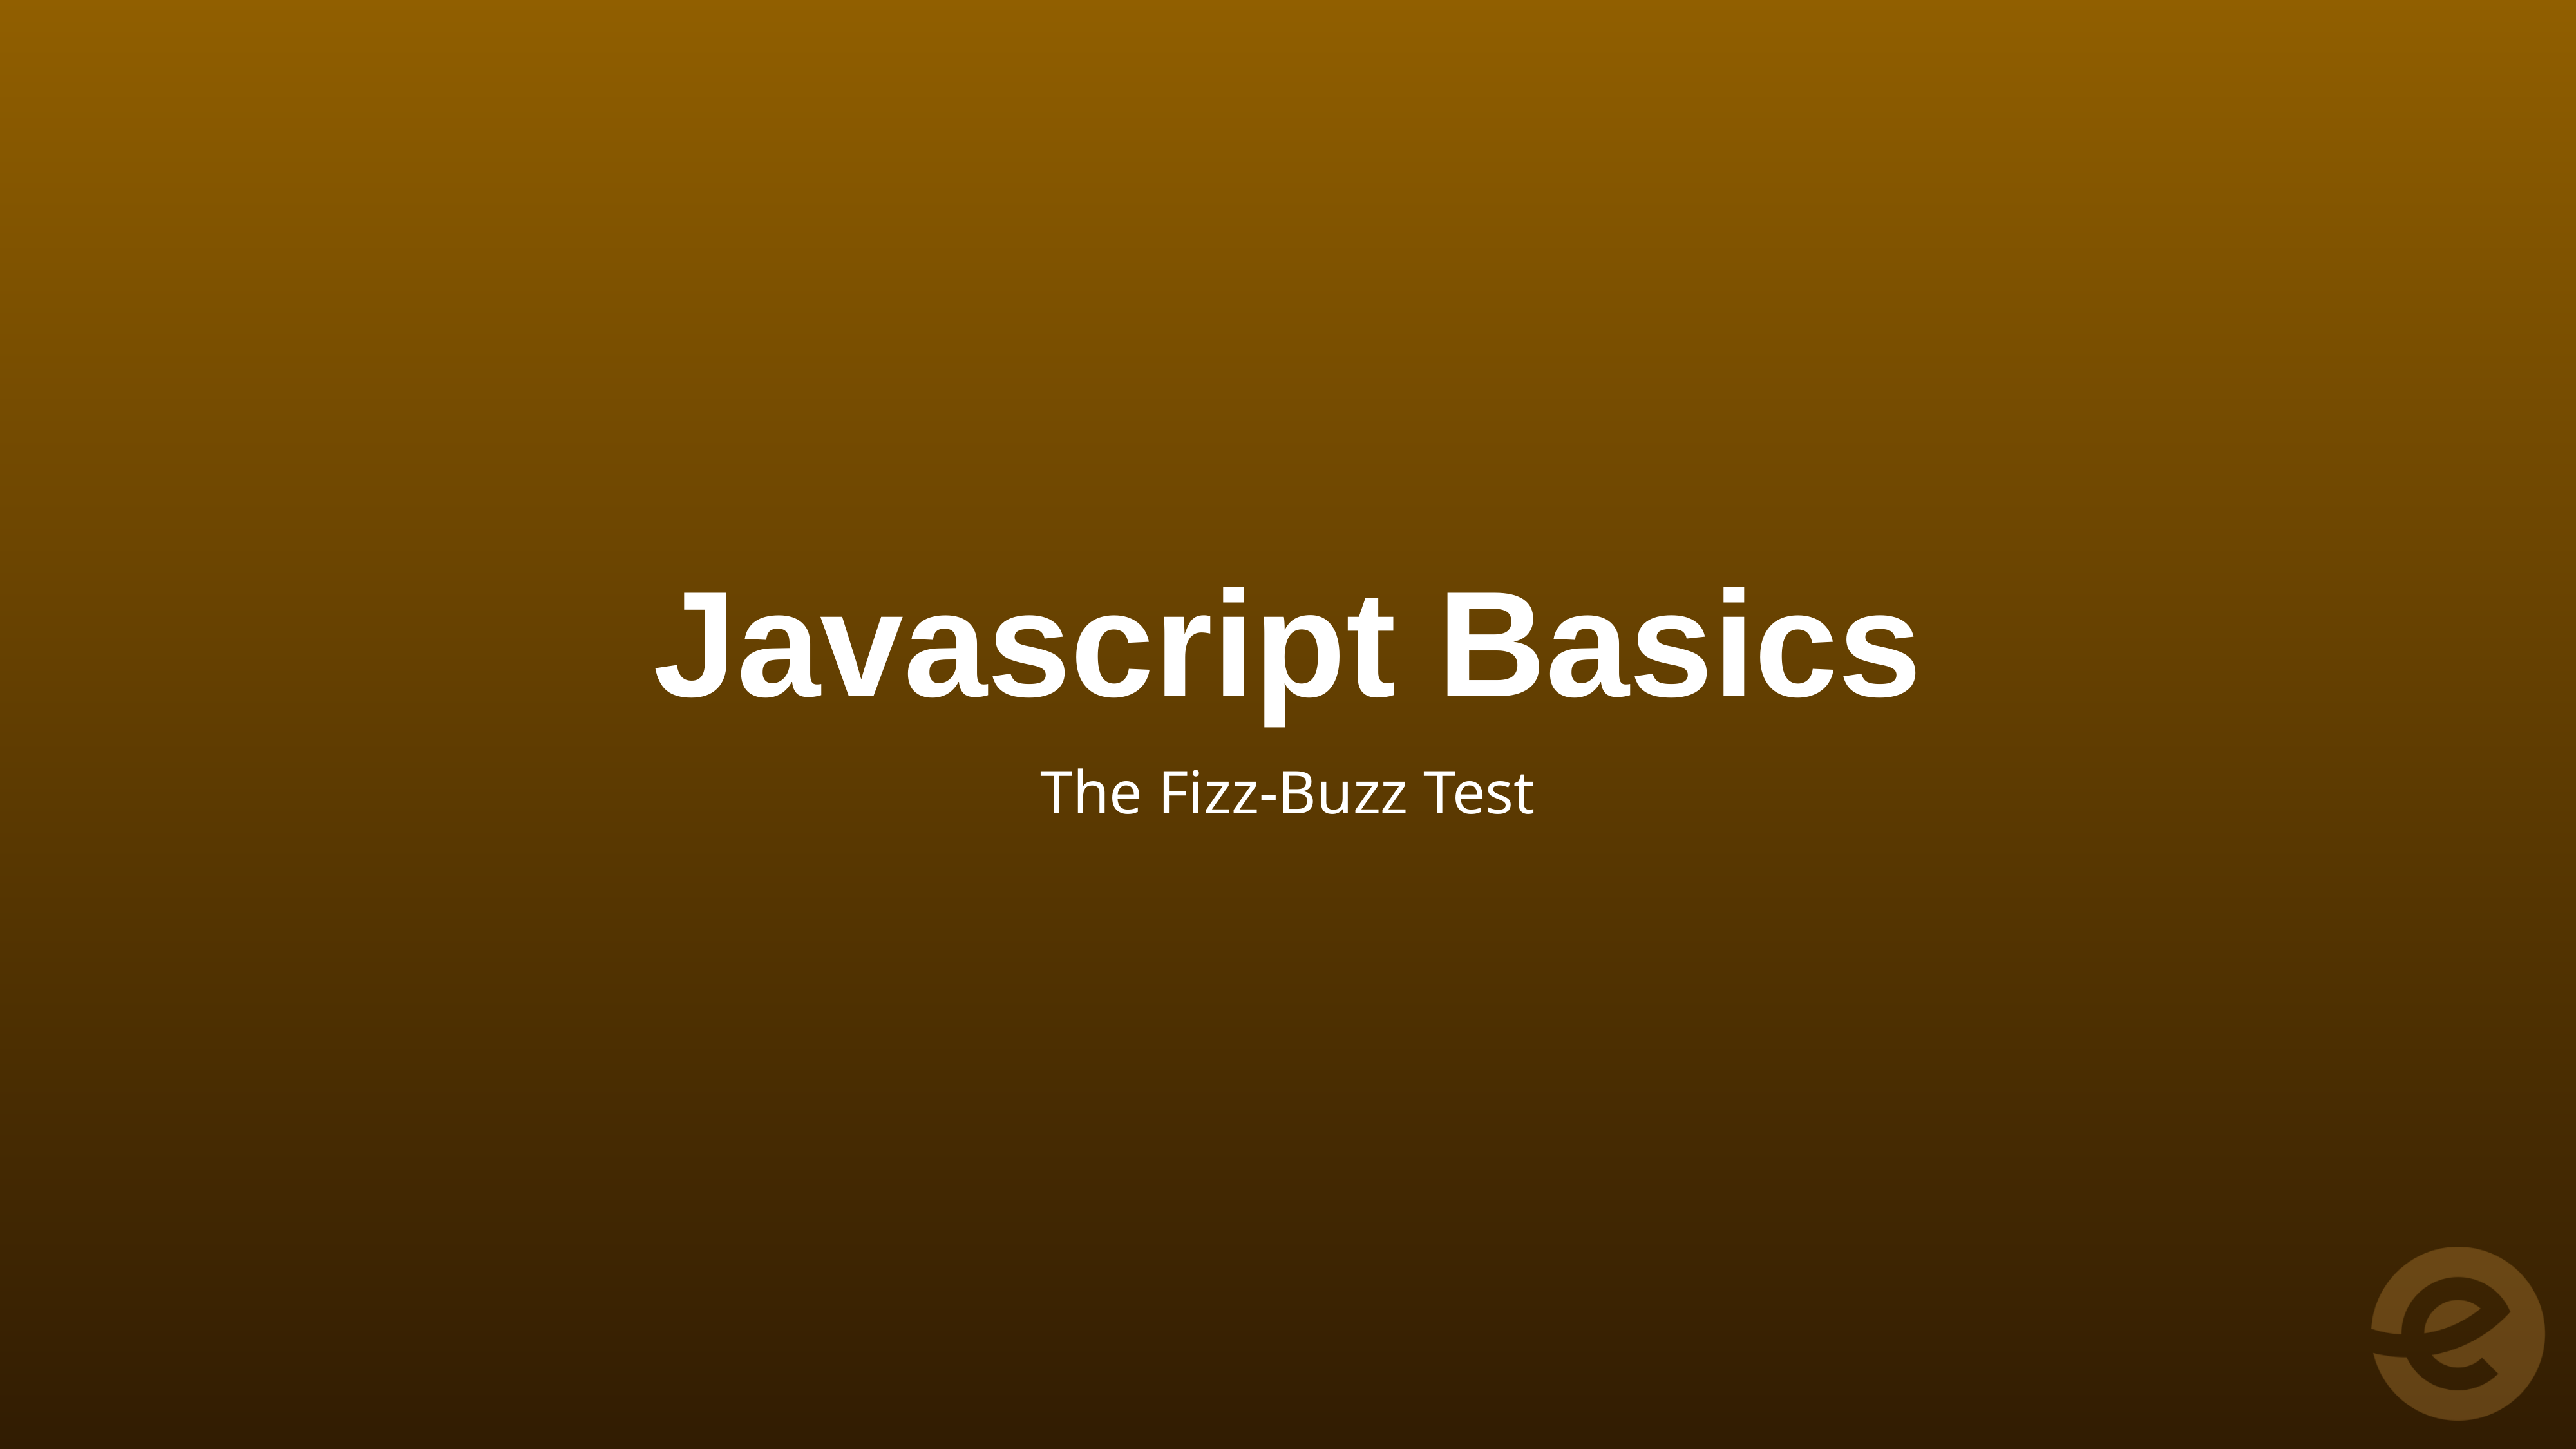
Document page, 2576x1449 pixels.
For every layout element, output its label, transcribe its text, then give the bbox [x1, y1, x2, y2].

title Javascript Basics [510, 243, 2066, 735]
subtitle The Fizz-Buzz Test [510, 746, 2066, 916]
picture [2371, 1247, 2546, 1421]
